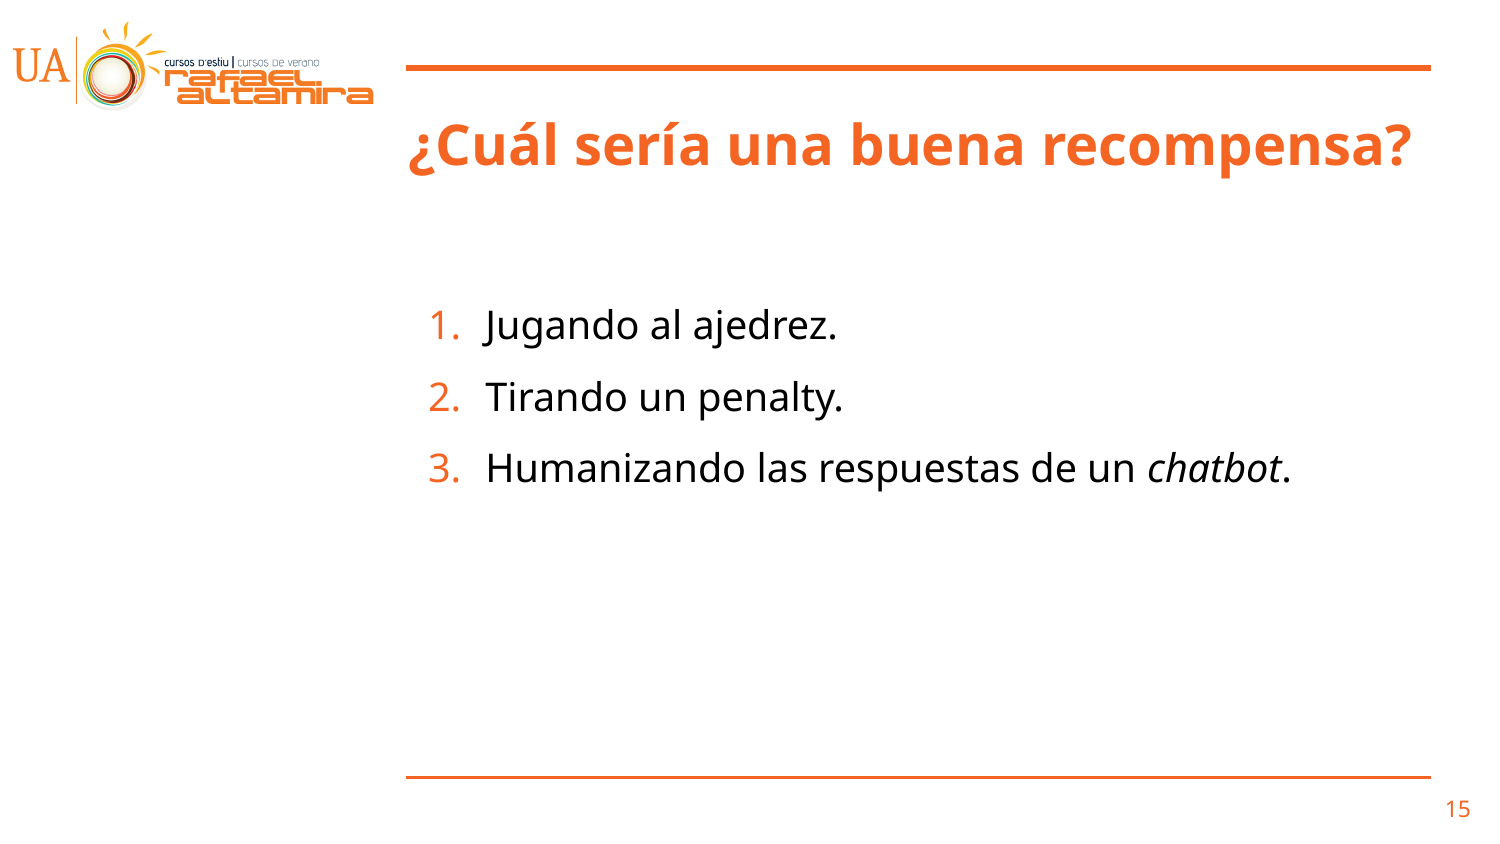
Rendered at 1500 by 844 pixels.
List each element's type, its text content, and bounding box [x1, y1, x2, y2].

slide_number ‹#› [1396, 779, 1487, 844]
list Jugando al ajedrez. Tirando un penalty. Humanizando las respuestas de un chatbot. [395, 261, 1433, 755]
title ¿Cuál sería una buena recompensa? [393, 94, 1431, 199]
picture [12, 18, 378, 114]
